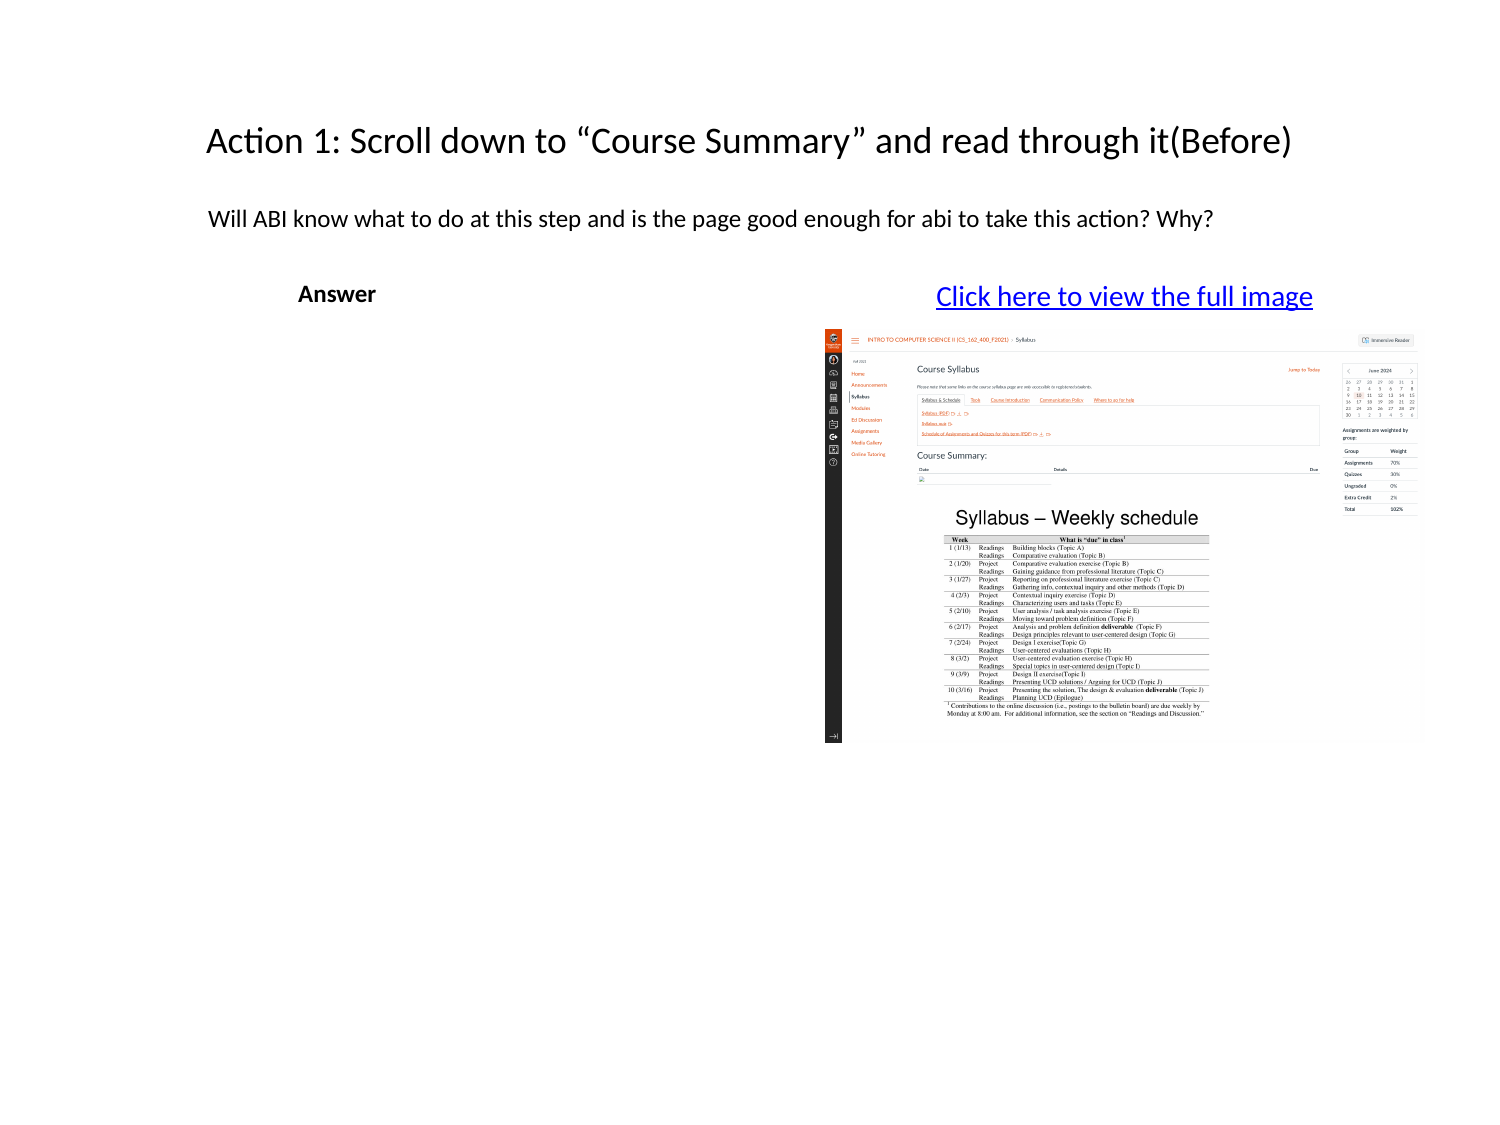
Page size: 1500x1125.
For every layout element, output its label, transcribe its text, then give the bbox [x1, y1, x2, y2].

text_box Click here to view the full image [921, 224, 1329, 320]
text_box Answer [283, 224, 392, 315]
text_box Will ABI know what to do at this step and is the page good enough for abi to take this action? Why? [193, 149, 1232, 240]
title Action 1: Scroll down to “Course Summary” and read through it(Before) [75, 45, 1425, 233]
picture [824, 329, 1426, 743]
